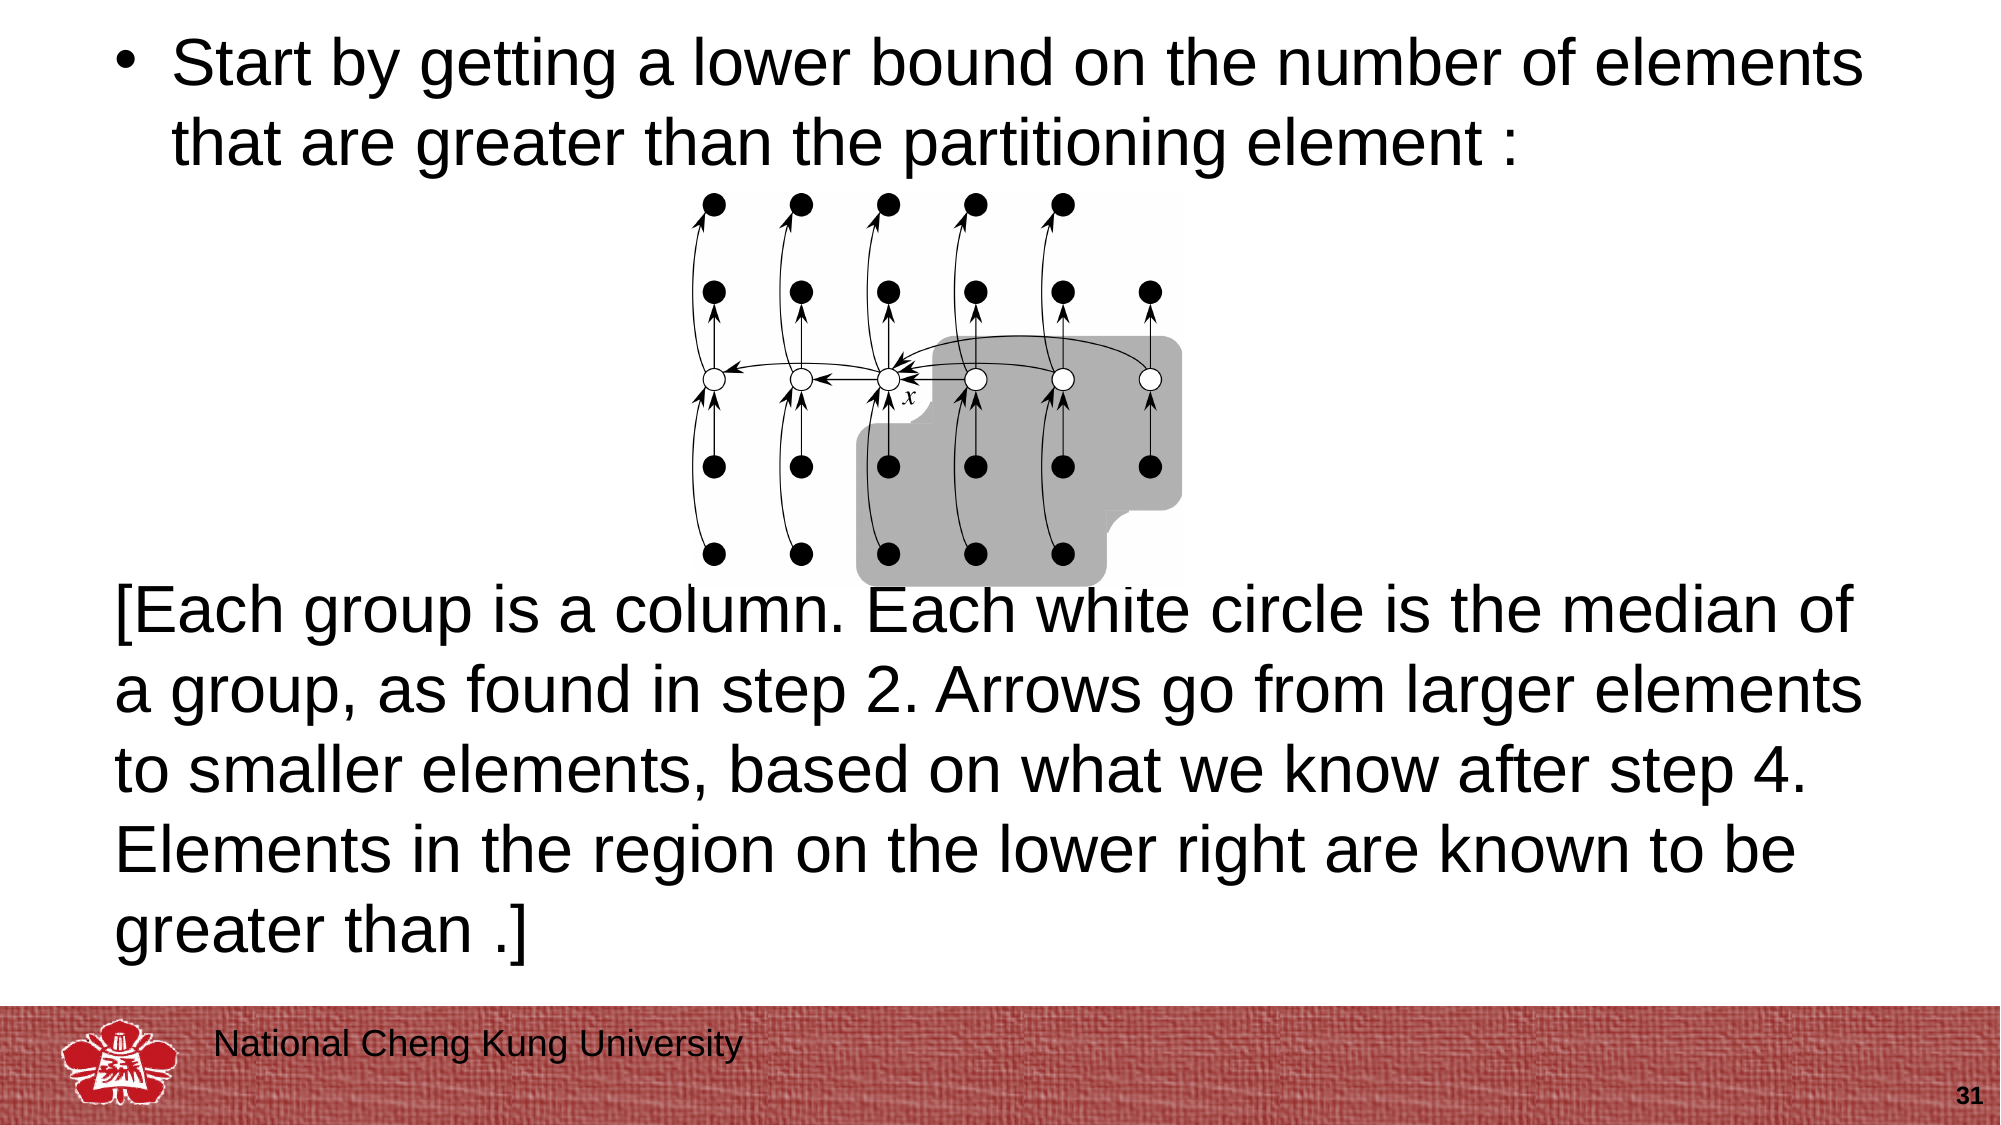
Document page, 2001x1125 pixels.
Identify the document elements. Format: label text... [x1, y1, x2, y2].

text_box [690, 193, 1183, 587]
slide_number 31 [1873, 1064, 2000, 1125]
picture [39, 1006, 197, 1125]
